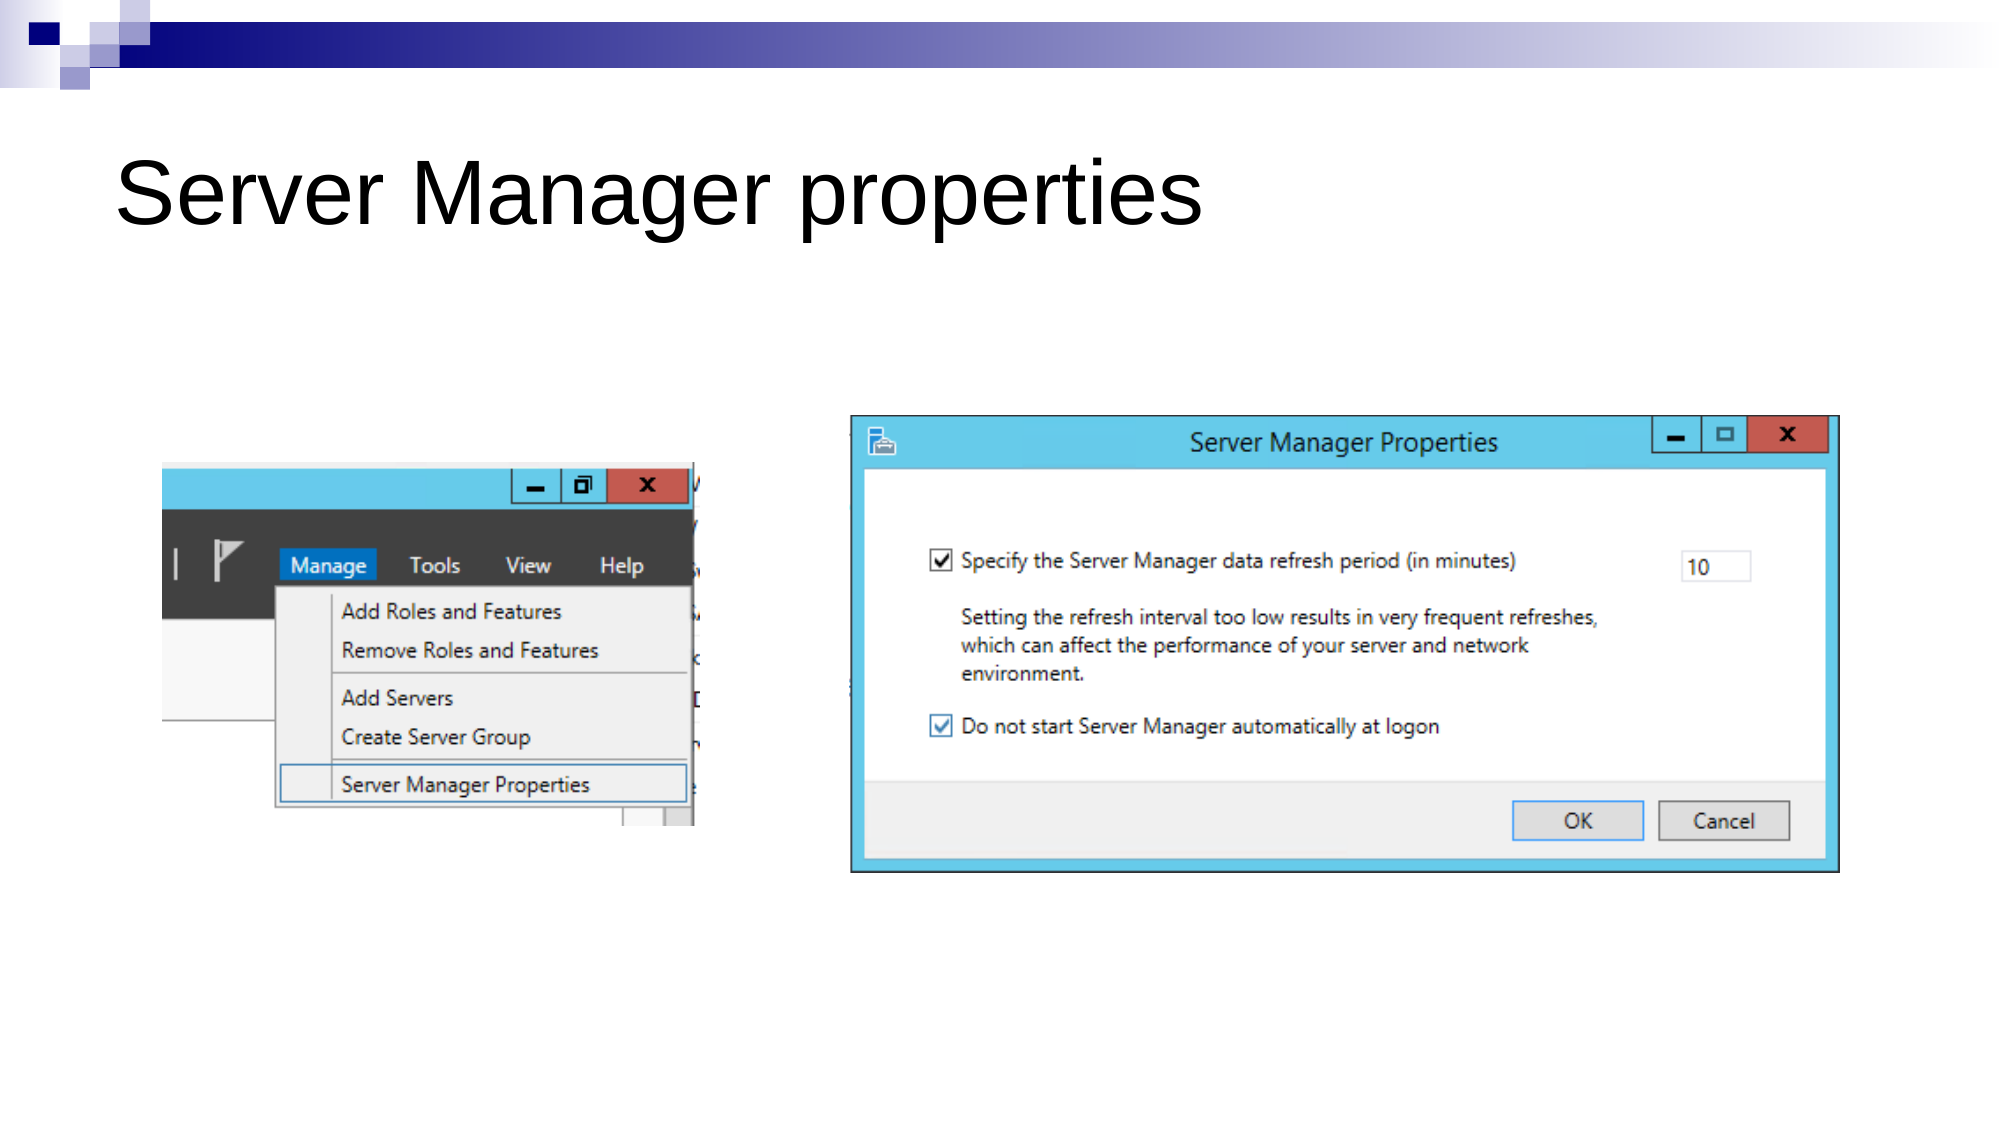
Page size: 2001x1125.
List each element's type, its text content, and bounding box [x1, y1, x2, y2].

picture [849, 414, 1841, 873]
title Server Manager properties [99, 75, 1900, 300]
picture [162, 461, 701, 826]
